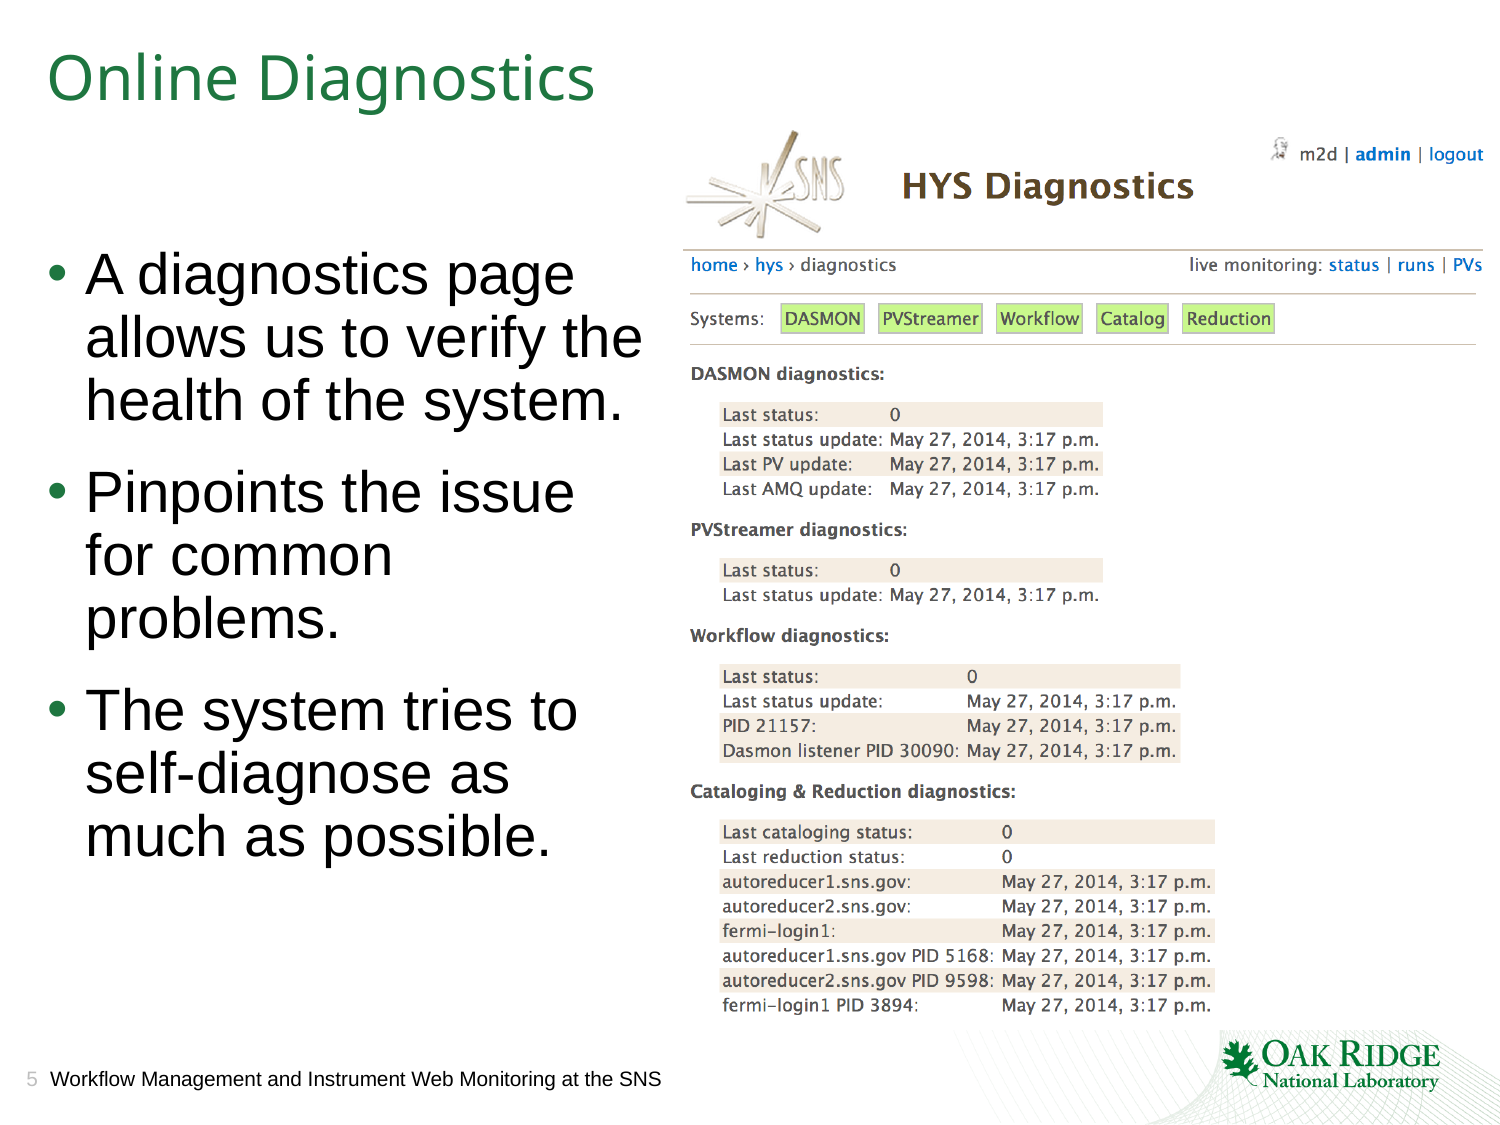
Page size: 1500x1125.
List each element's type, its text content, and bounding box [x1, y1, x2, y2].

picture [0, 0, 1500, 1125]
list A diagnostics page allows us to verify the health of the system. Pinpoints the issue for common problems. The system tries to self-diagnose as much as possible. [32, 236, 668, 926]
title Online Diagnostics [31, 41, 1449, 124]
